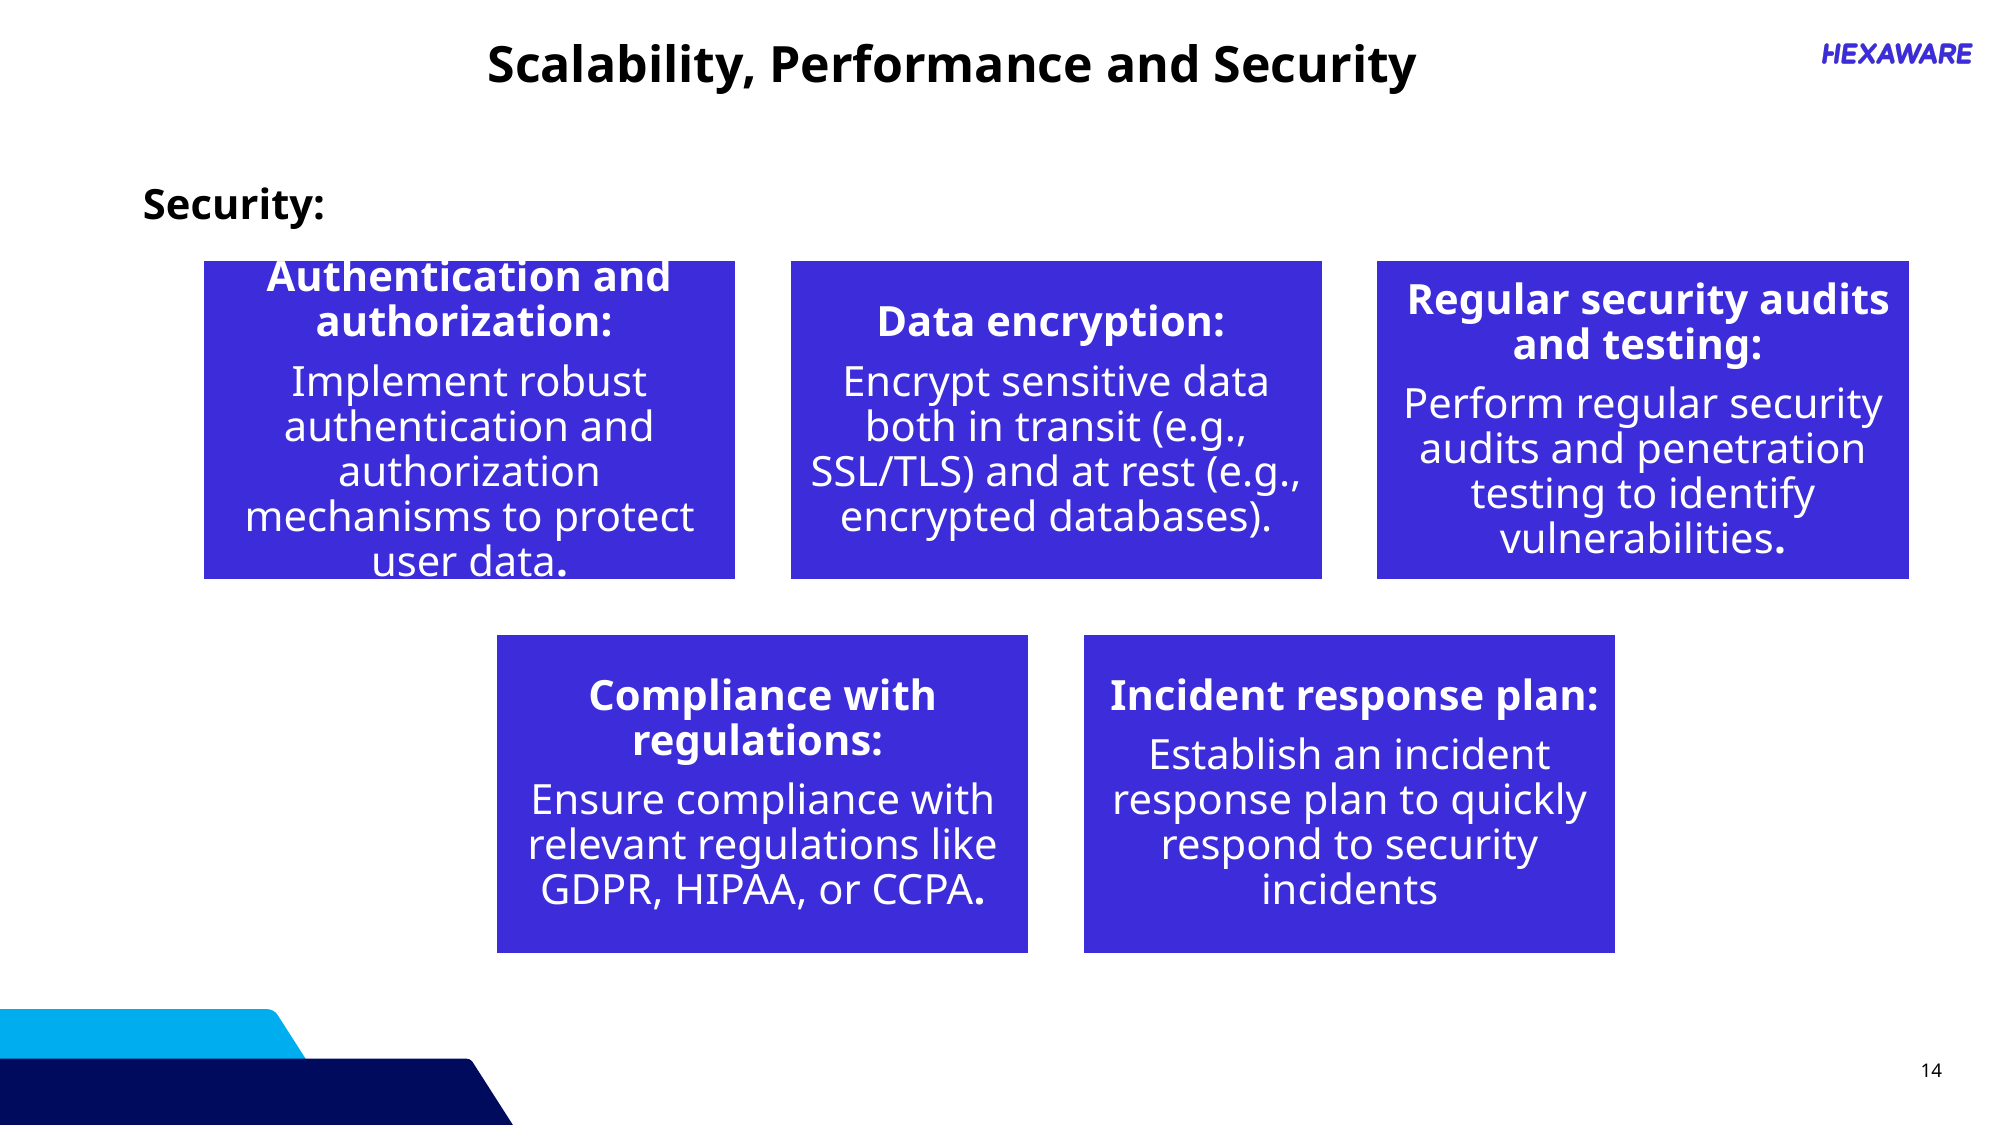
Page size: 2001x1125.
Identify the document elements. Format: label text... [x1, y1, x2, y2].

list Scalability, Performance and Security [282, 33, 1624, 95]
text_box Security: [128, 170, 1200, 236]
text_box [197, 259, 1915, 955]
picture [1822, 43, 1973, 64]
